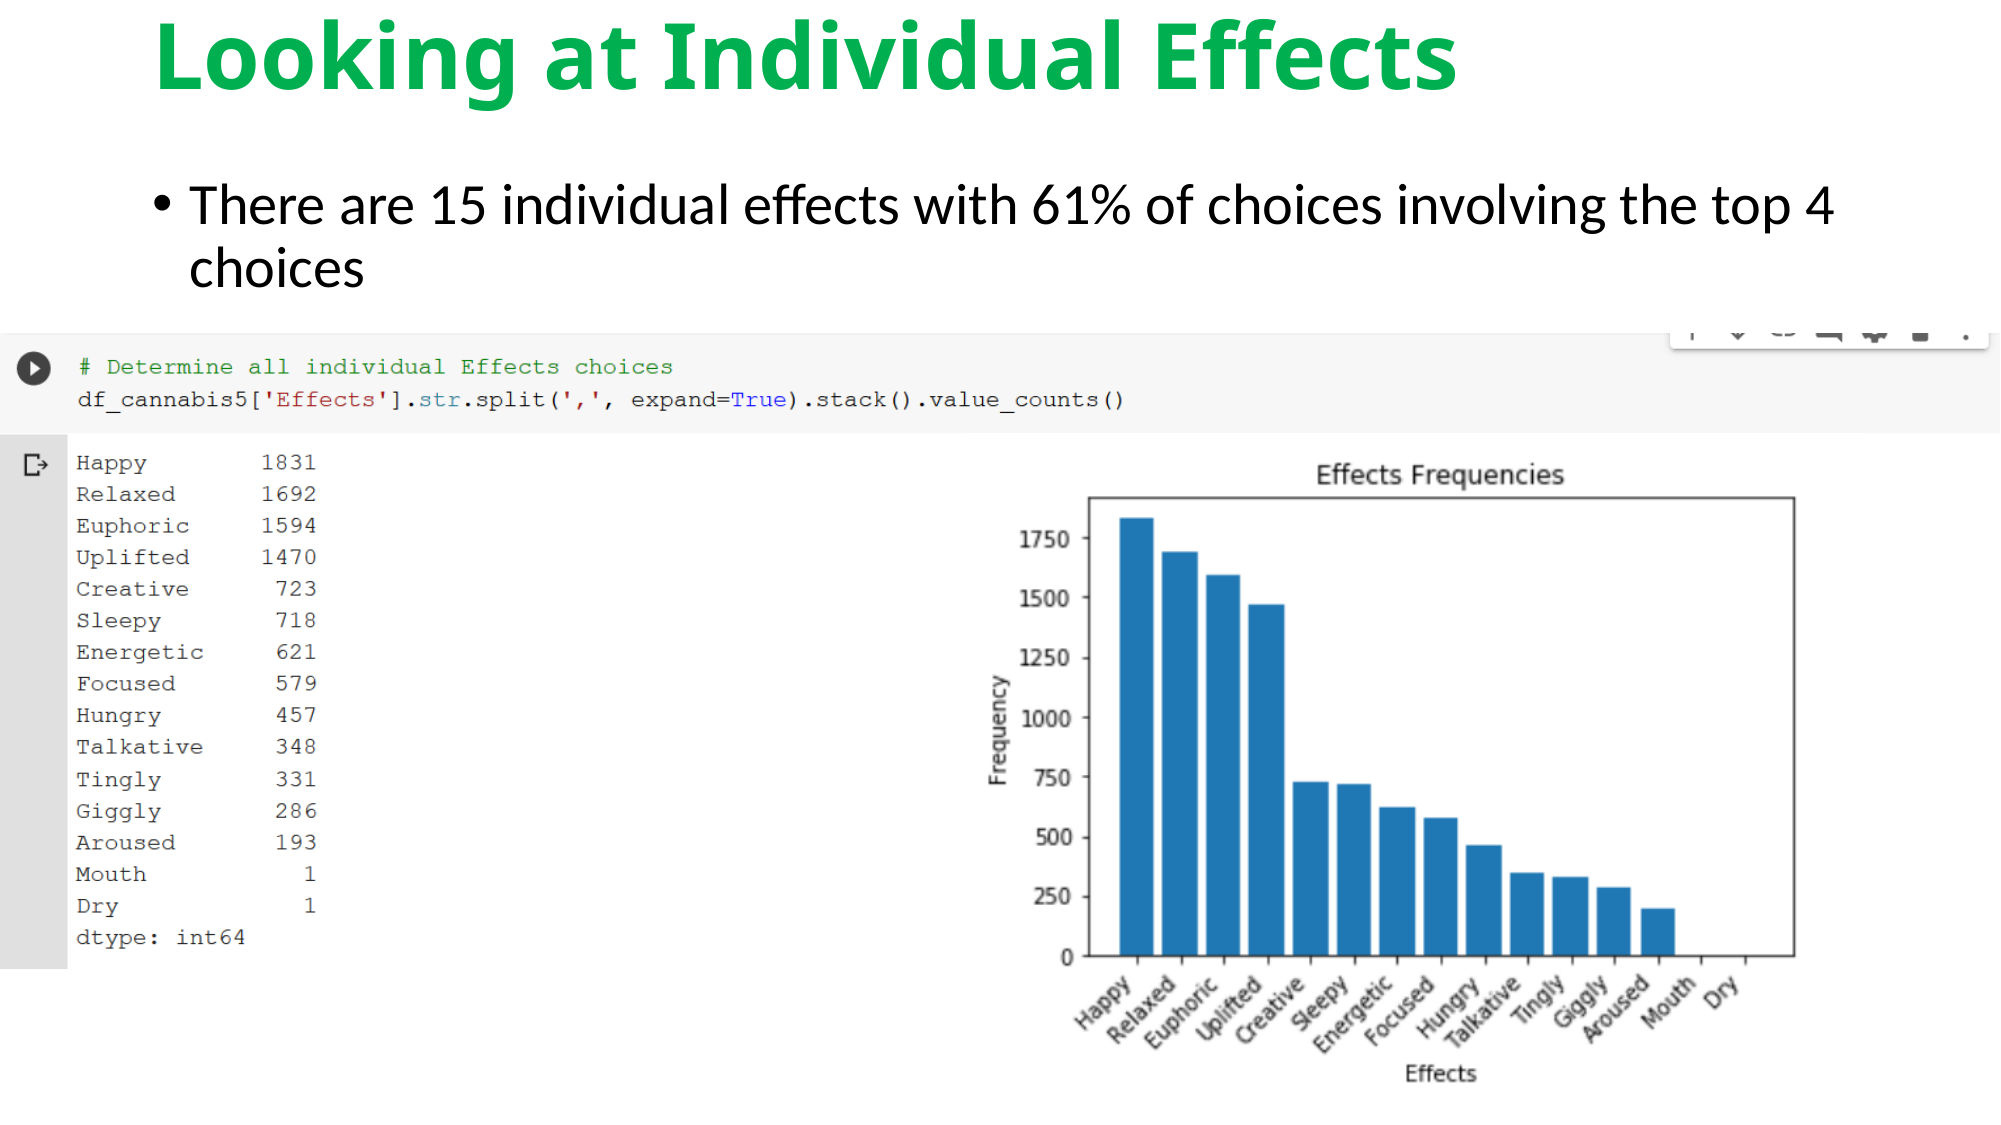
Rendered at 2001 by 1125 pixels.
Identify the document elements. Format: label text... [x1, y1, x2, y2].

text_box Looking at Individual Effects [137, 3, 1863, 167]
text_box There are 15 individual effects with 61% of choices involving the top 4 choices [137, 167, 1863, 333]
picture [0, 333, 2000, 1122]
